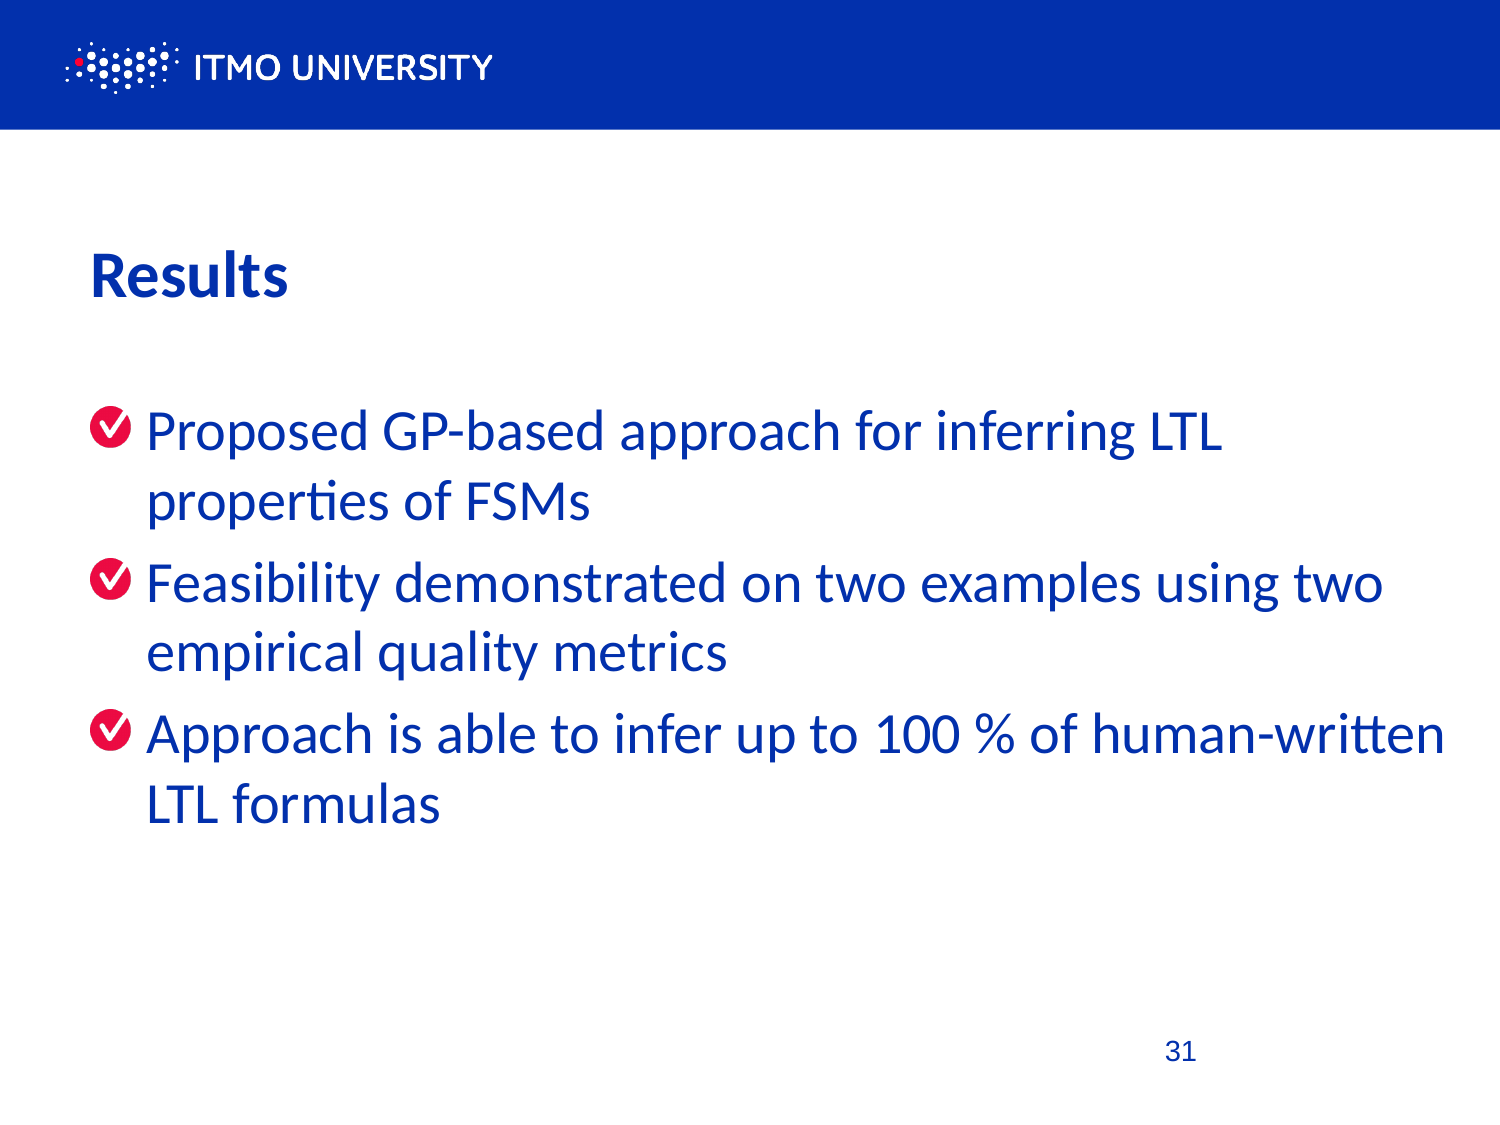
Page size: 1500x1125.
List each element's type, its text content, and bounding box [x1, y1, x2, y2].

picture [90, 709, 131, 751]
title Results [75, 202, 1425, 339]
picture [90, 406, 131, 448]
text_box 31 [1149, 1024, 1500, 1085]
list Proposed GP-based approach for inferring LTL properties of FSMs Feasibility demonstrated on two examples using two empirical quality metrics Approach is able to infer up to 100 % of human-written LTL formulas [75, 384, 1463, 1005]
picture [90, 558, 131, 600]
picture [0, 0, 545, 140]
